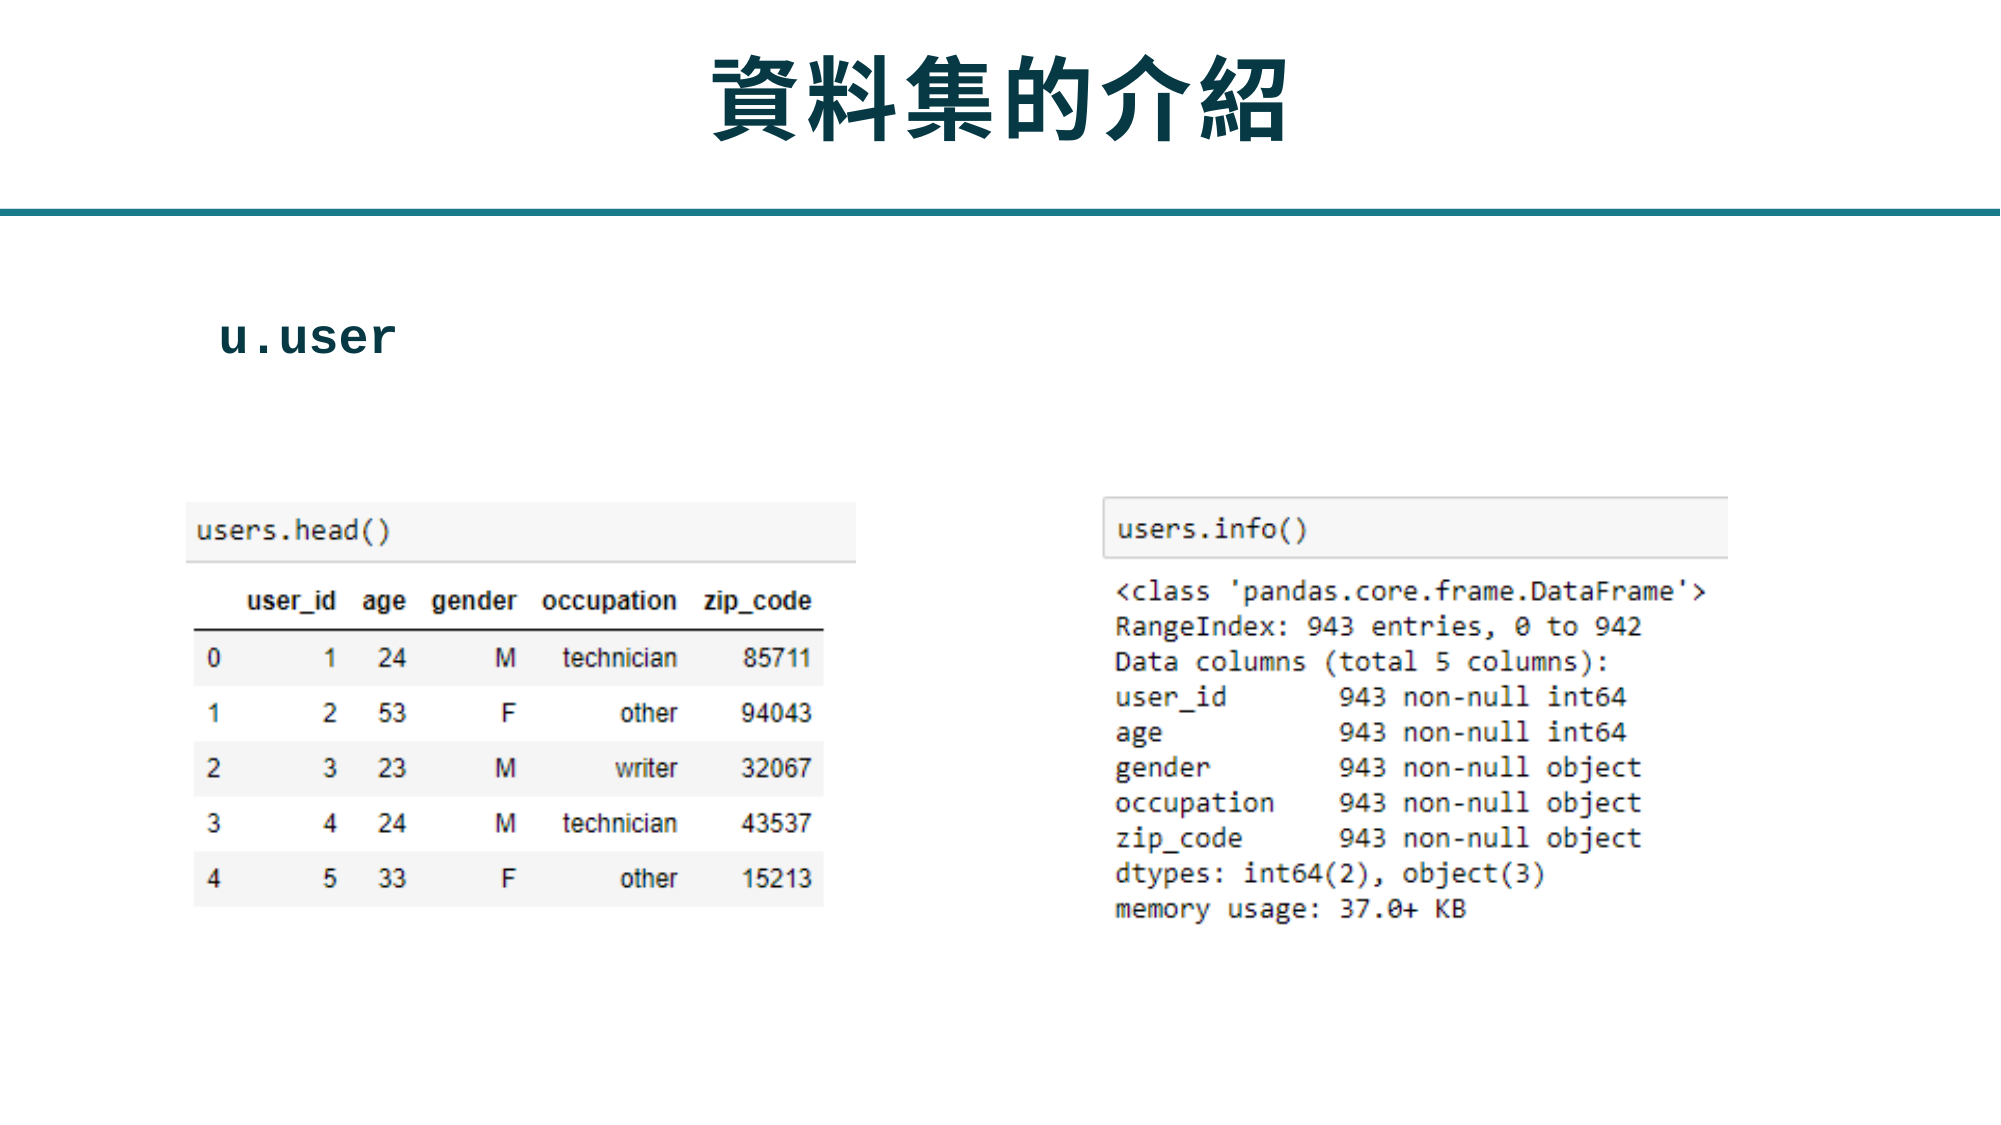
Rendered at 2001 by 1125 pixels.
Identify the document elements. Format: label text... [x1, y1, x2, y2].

text_box u.user [203, 296, 414, 371]
title 資料集的介紹 [0, 0, 2000, 209]
picture [186, 502, 856, 939]
picture [1099, 495, 1728, 939]
